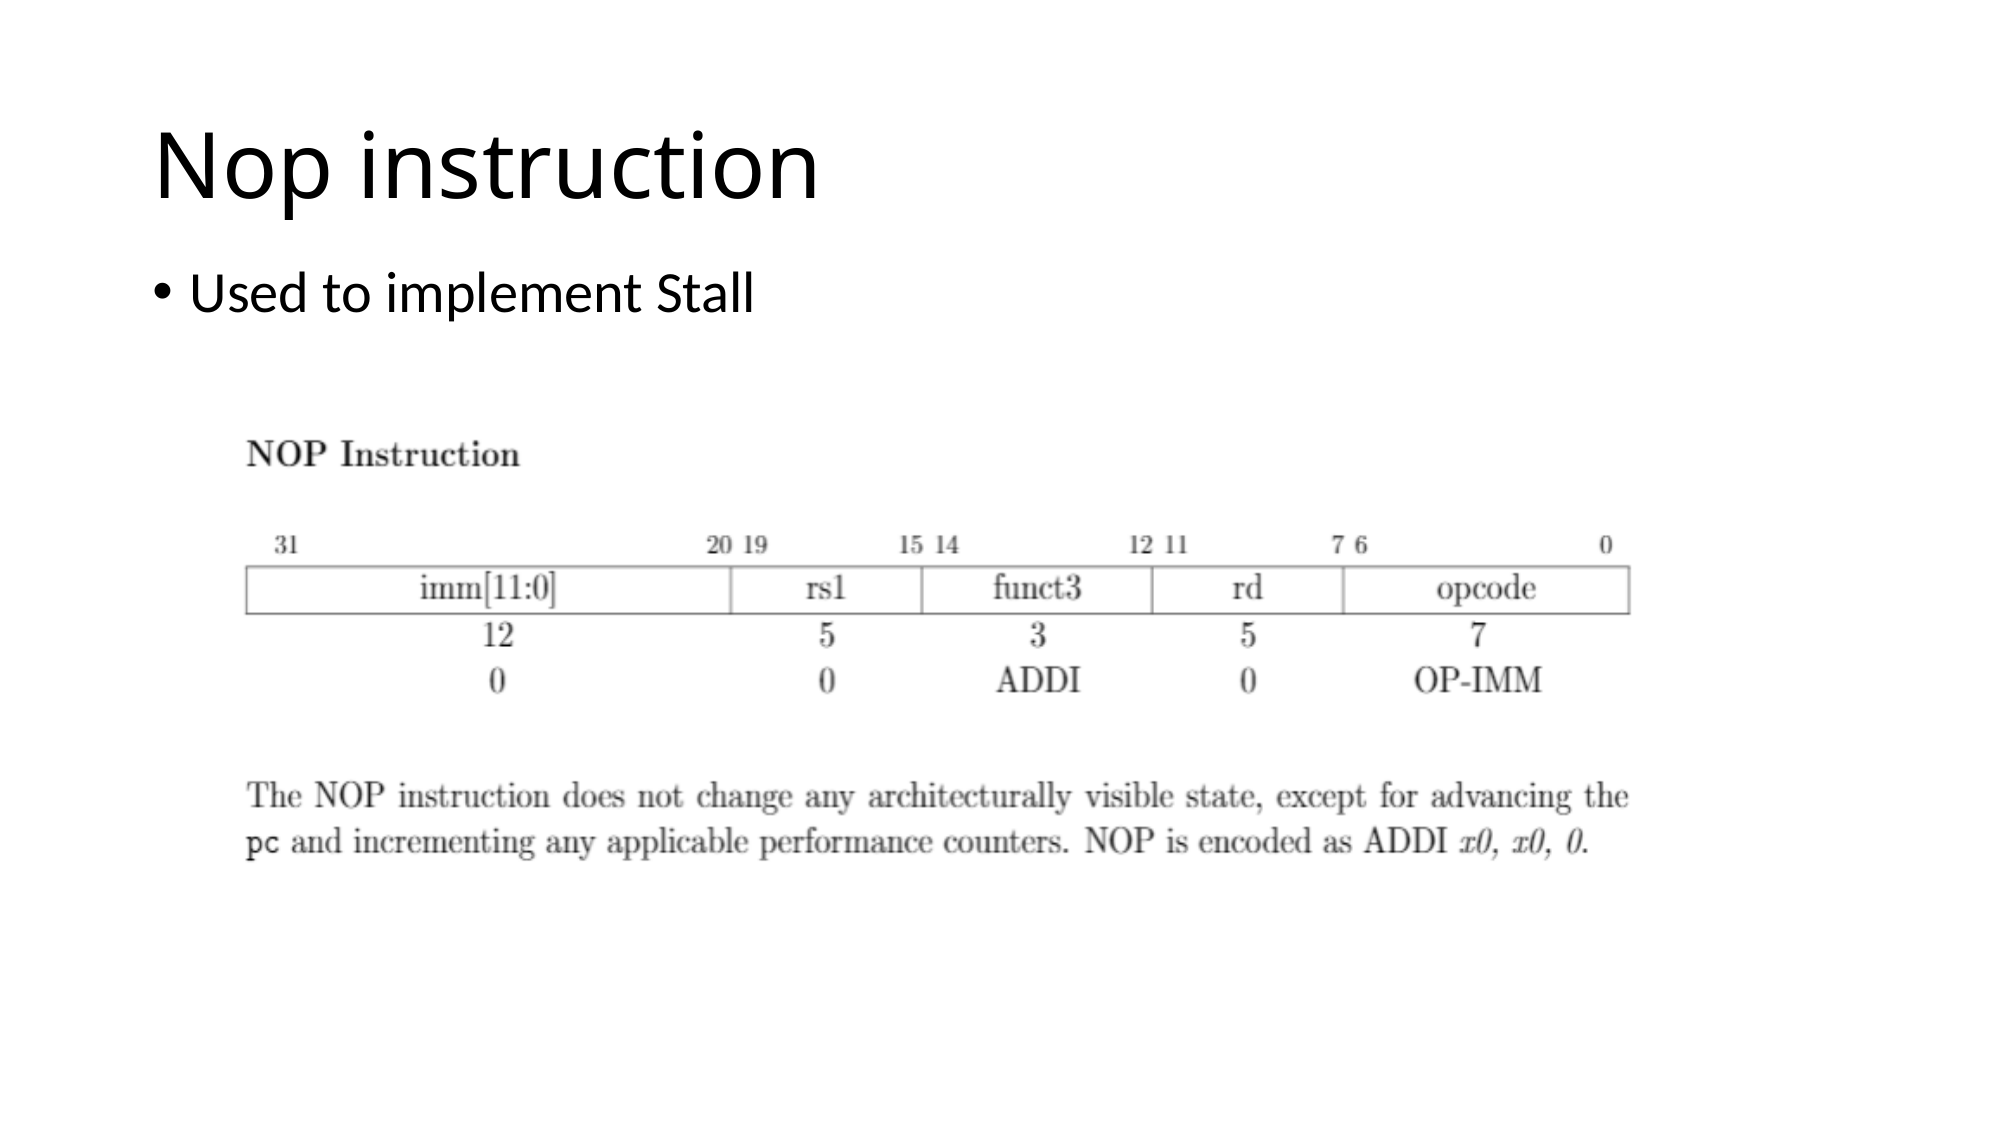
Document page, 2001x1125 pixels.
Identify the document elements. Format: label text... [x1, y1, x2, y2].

picture [215, 413, 1652, 882]
list Used to implement Stall [137, 254, 1889, 1040]
title Nop instruction [137, 59, 1863, 254]
